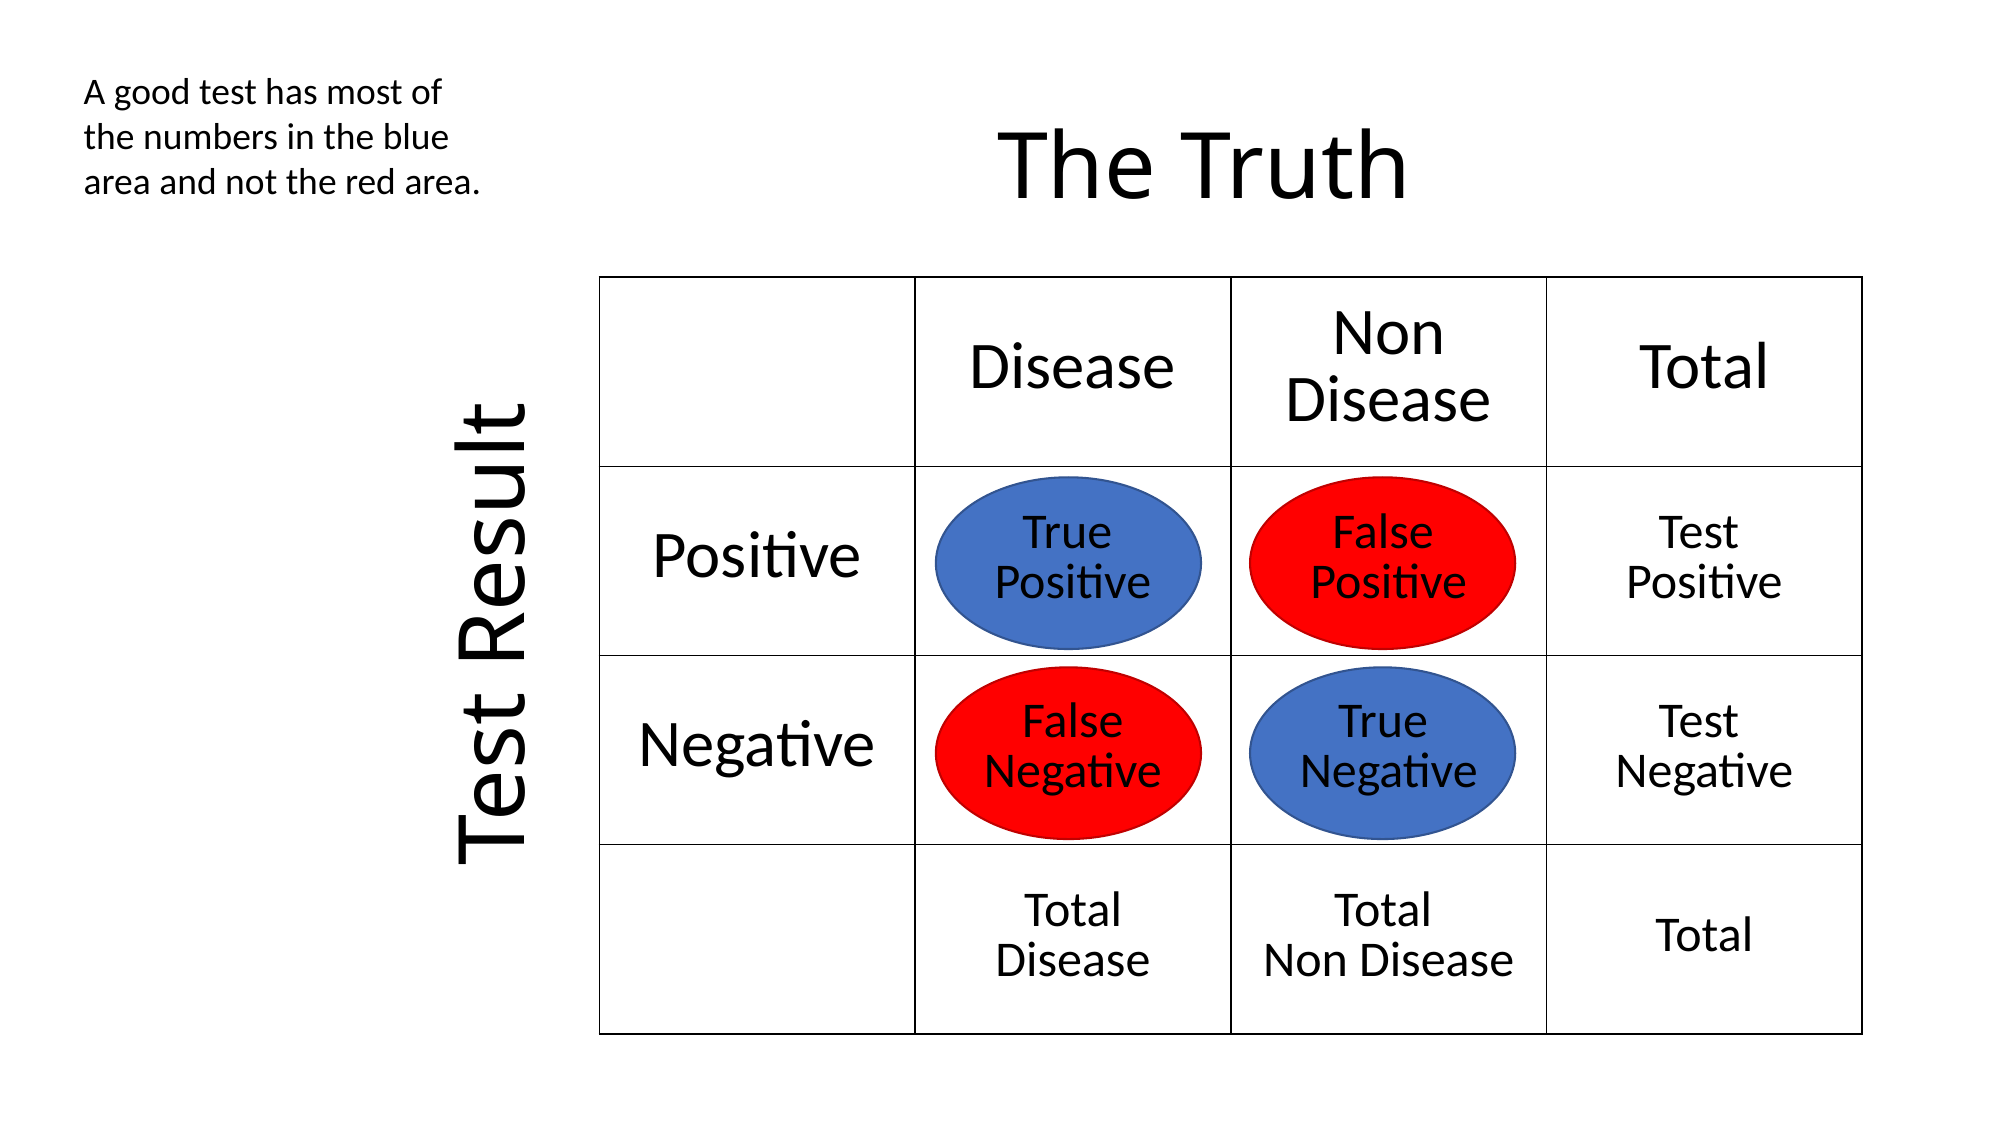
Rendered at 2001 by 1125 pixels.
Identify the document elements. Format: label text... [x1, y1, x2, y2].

text_box A good test has most of the numbers in the blue area and not the red area. [68, 59, 500, 210]
table_header Non Disease [1232, 278, 1546, 466]
table_cell Negative [600, 656, 914, 844]
table_cell Positive [600, 467, 914, 655]
table_cell Total Non Disease [1232, 845, 1546, 1033]
table_cell Total [1547, 845, 1861, 1033]
title The Truth [982, 59, 1863, 276]
table_cell False Negative [916, 656, 1230, 844]
table_cell Total Disease [916, 845, 1230, 1033]
text_box Test Result [381, 0, 600, 881]
table_cell True Negative [1232, 656, 1546, 844]
table_cell [600, 845, 914, 1033]
table_cell True Positive [916, 467, 1230, 655]
table_cell Test Negative [1547, 656, 1861, 844]
table_cell False Positive [1232, 467, 1546, 655]
table_header Disease [916, 278, 1230, 466]
table_header [600, 278, 914, 466]
table_cell Test Positive [1547, 467, 1861, 655]
table_header Total [1547, 278, 1861, 466]
